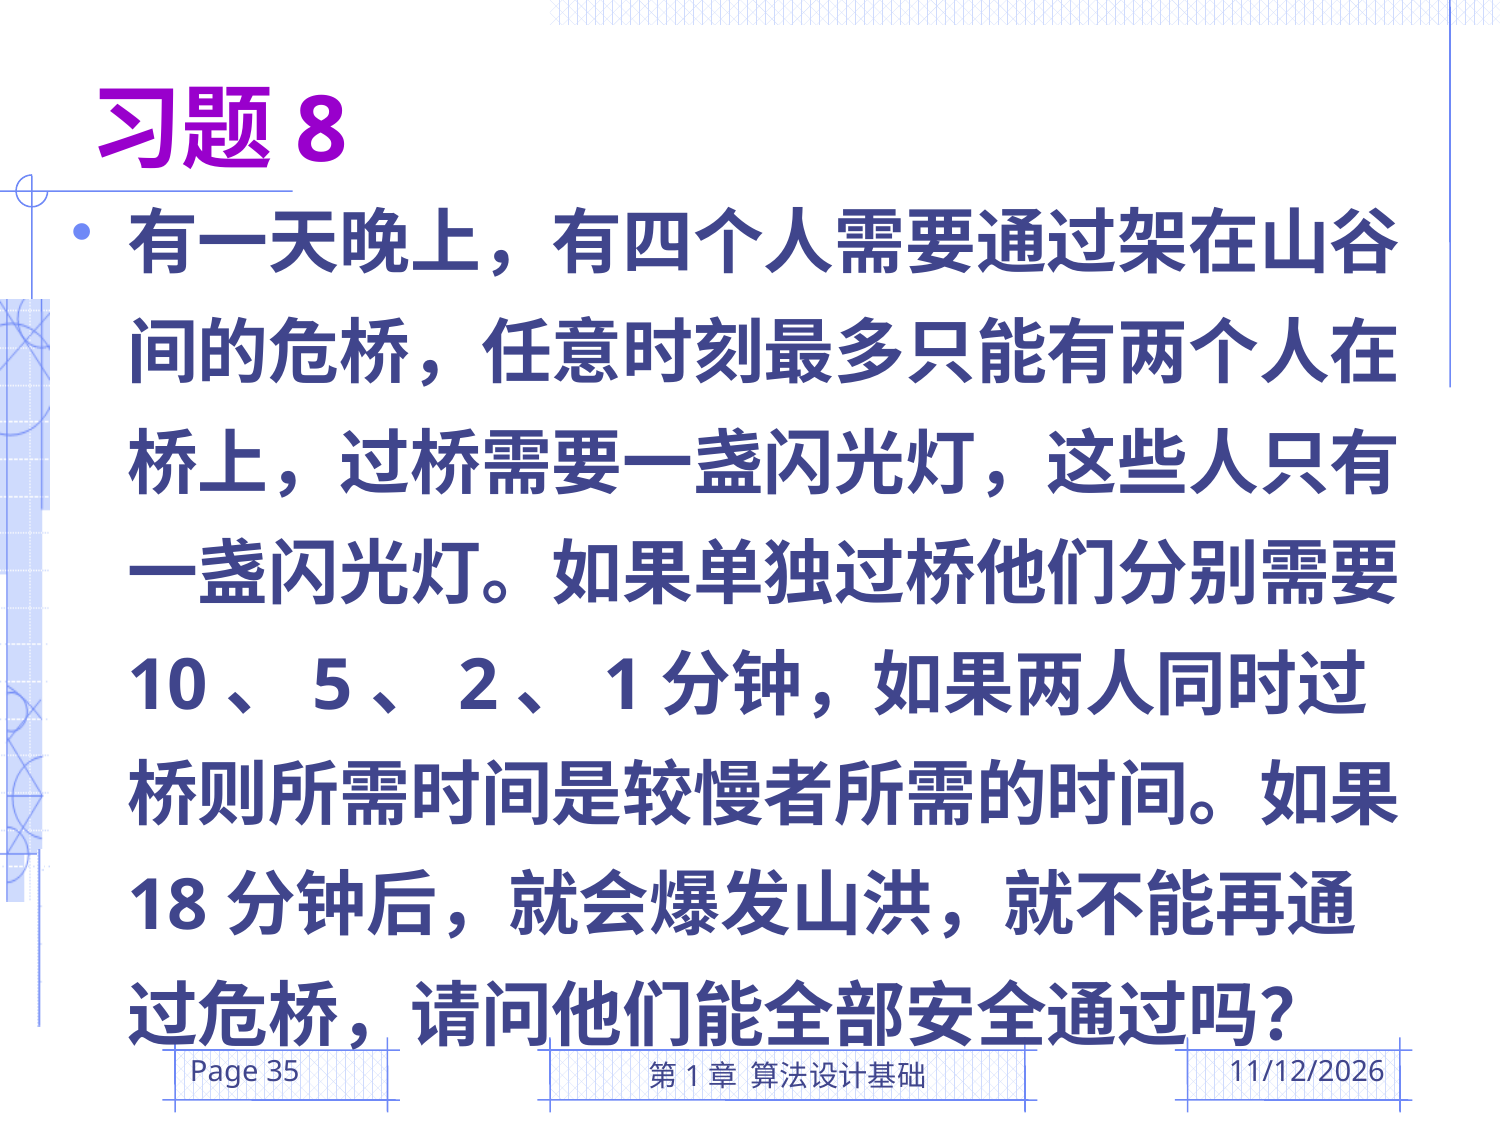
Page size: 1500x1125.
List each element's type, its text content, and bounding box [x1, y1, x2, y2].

slide_number Page 35 [174, 1024, 488, 1101]
list 有一天晚上，有四个人需要通过架在山谷间的危桥，任意时刻最多只能有两个人在桥上，过桥需要一盏闪光灯，这些人只有一盏闪光灯。如果单独过桥他们分别需要10、5、2、1分钟，如果两人同时过桥则所需时间是较慢者所需的时间。如果18分钟后，就会爆发山洪，就不能再通过危桥，请问他们能全部安全通过吗？ [55, 163, 1440, 989]
title 习题8 [75, 37, 1350, 163]
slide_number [1087, 1024, 1401, 1101]
footer 第1章 算法设计基础 [549, 1024, 1026, 1101]
picture [0, 299, 50, 1027]
